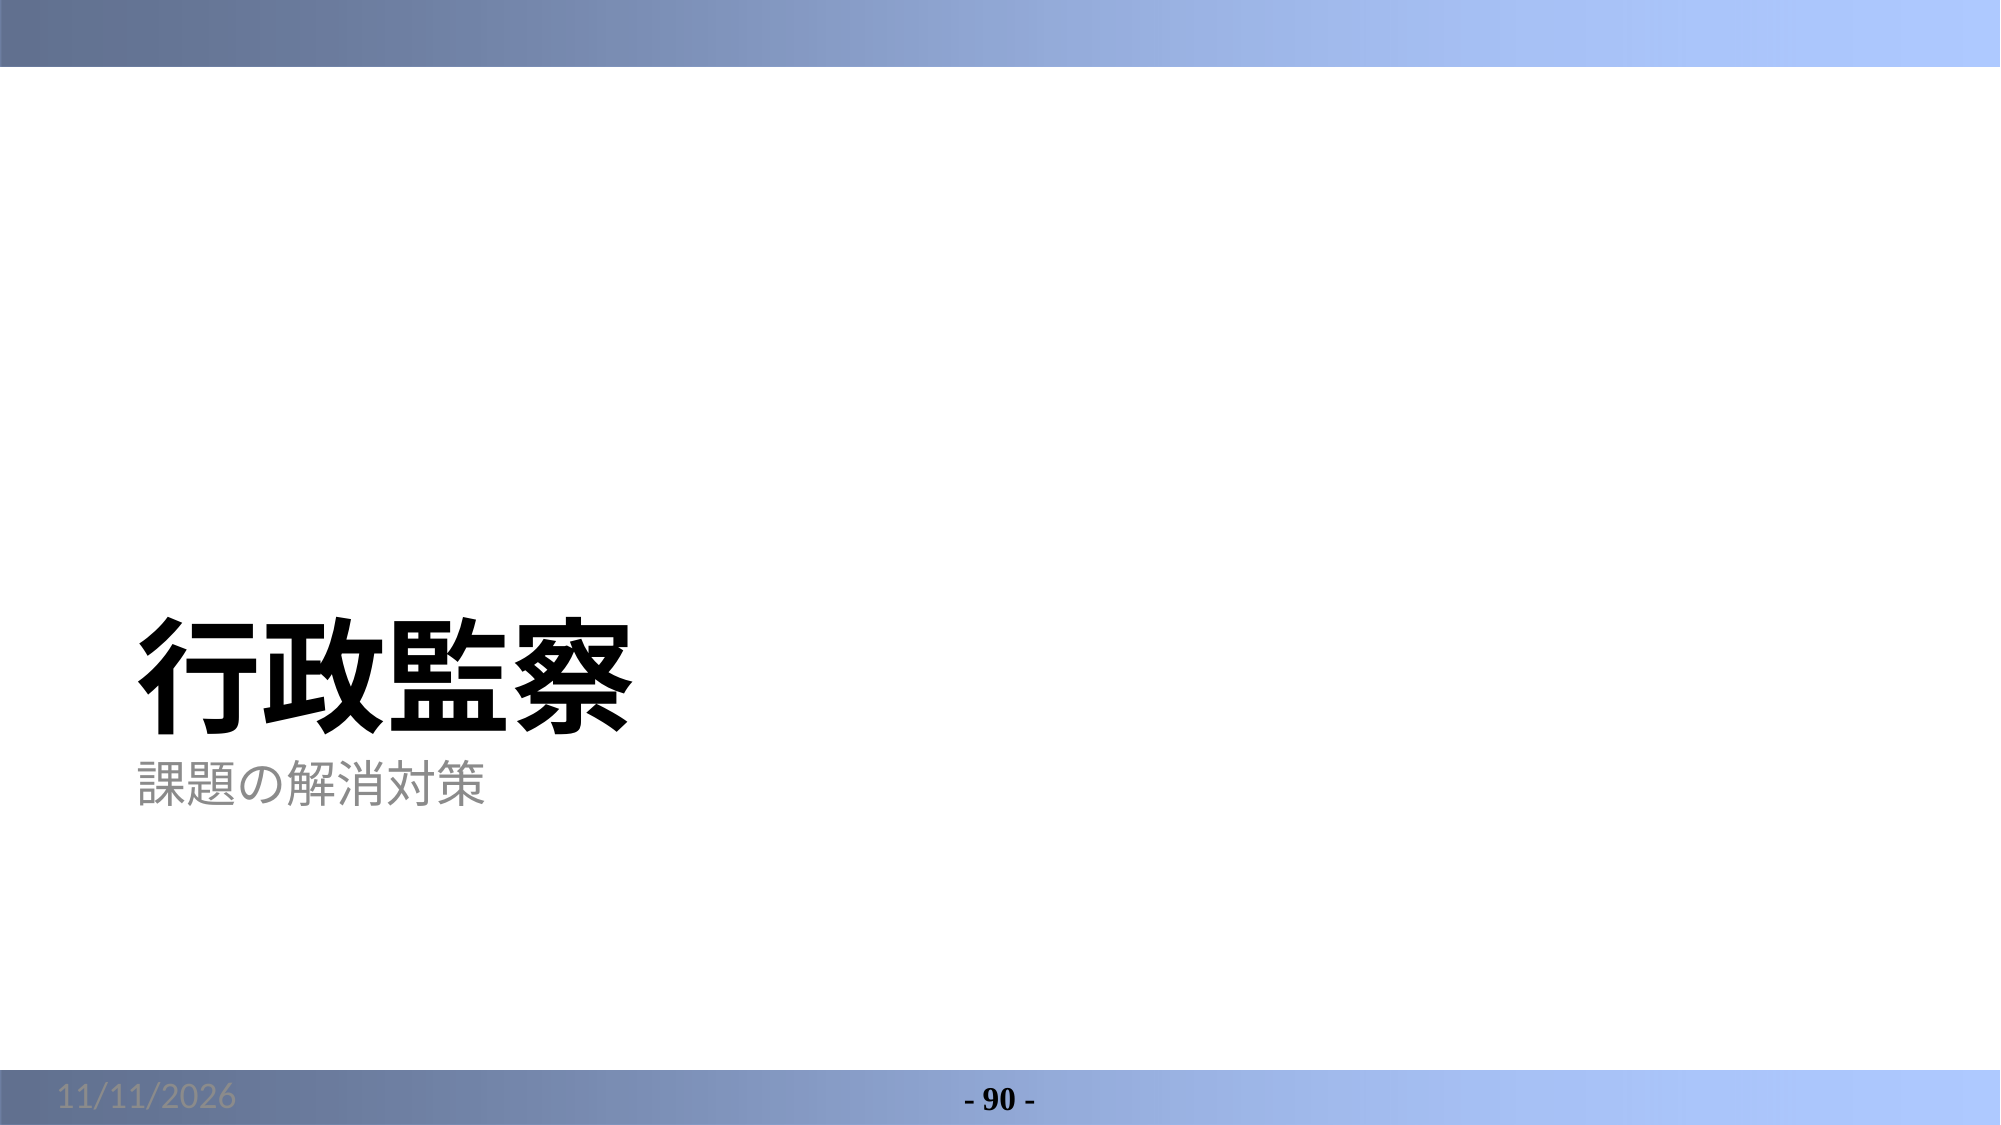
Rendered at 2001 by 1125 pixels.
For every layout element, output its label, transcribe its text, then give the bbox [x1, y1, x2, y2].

slide_number - 90 - [934, 1078, 1063, 1117]
title 行政監察 [136, 596, 1862, 749]
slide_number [55, 1071, 516, 1117]
list 課題の解消対策 [136, 752, 1862, 814]
